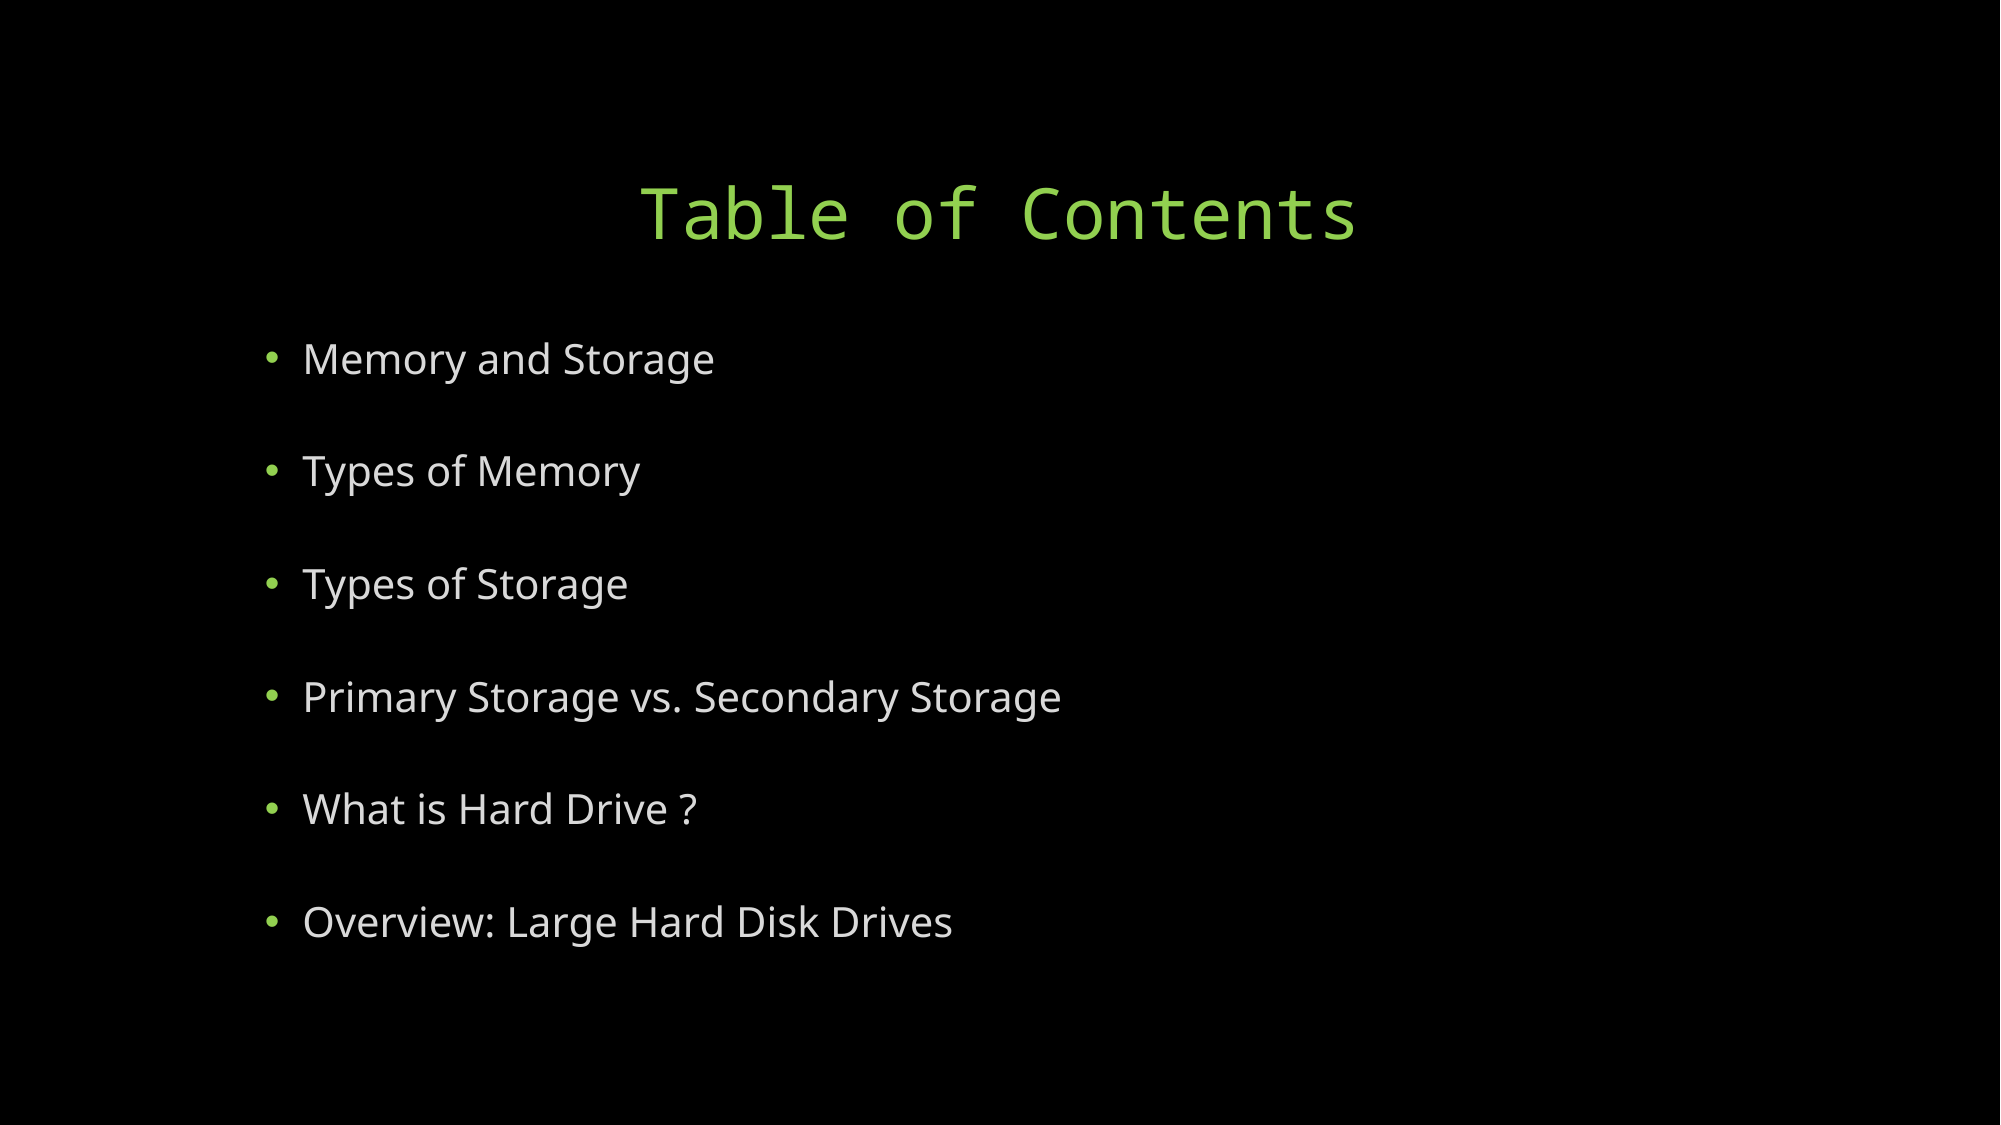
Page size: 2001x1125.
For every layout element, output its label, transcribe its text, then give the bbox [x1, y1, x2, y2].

list Memory and Storage Types of Memory Types of Storage Primary Storage vs. Secondary Storage What is Hard Drive ? Overview: Large Hard Disk Drives [249, 299, 1750, 1000]
title Table of Contents [249, 75, 1750, 263]
